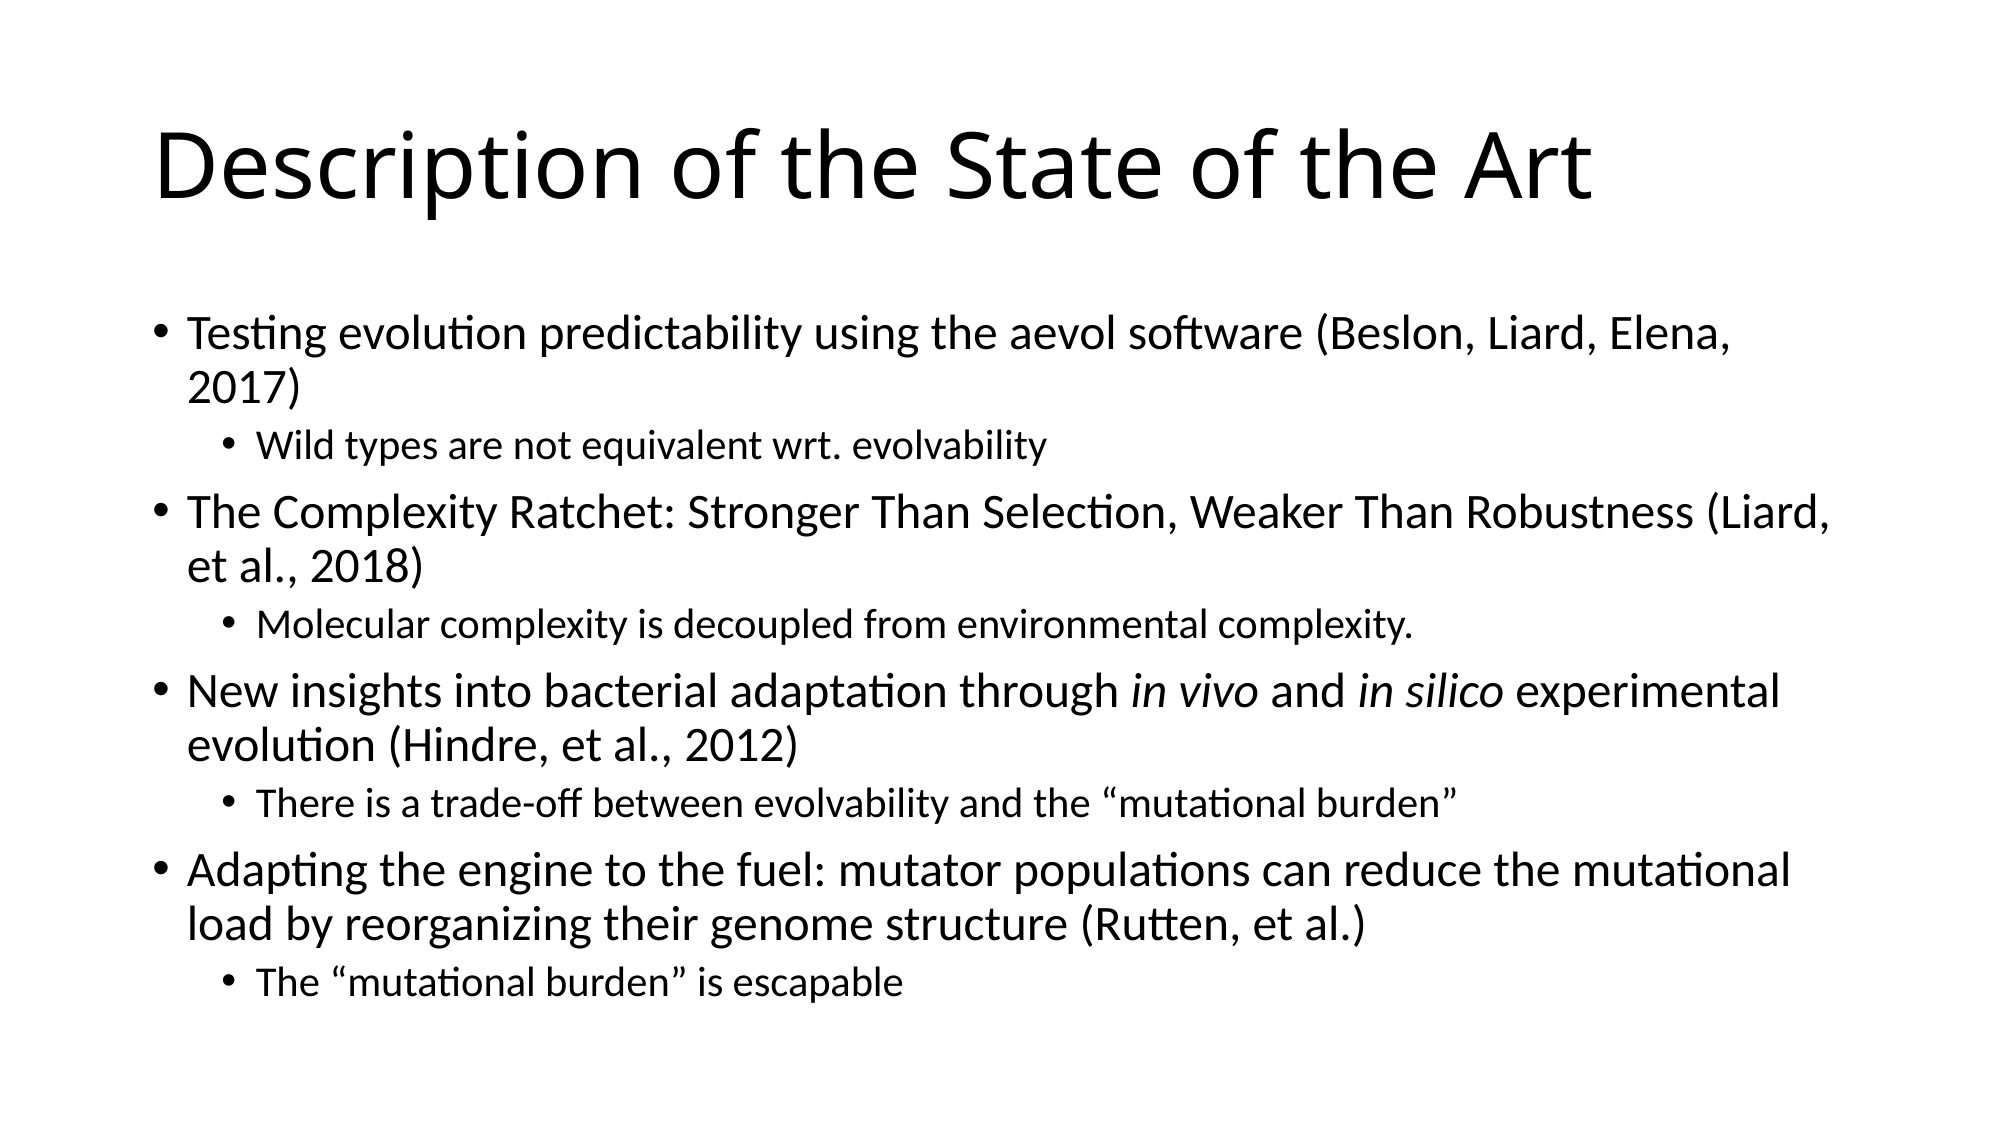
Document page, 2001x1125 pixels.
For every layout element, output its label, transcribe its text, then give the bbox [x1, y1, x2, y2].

list Testing evolution predictability using the aevol software (Beslon, Liard, Elena, 2017) Wild types are not equivalent wrt. evolvability The Complexity Ratchet: Stronger Than Selection, Weaker Than Robustness (Liard, et al., 2018) Molecular complexity is decoupled from environmental complexity. New insights into bacterial adaptation through in vivo and in silico experimental evolution (Hindre, et al., 2012) There is a trade-off between evolvability and the “mutational burden” Adapting the engine to the fuel: mutator populations can reduce the mutational load by reorganizing their genome structure (Rutten, et al.) The “mutational burden” is escapable [137, 299, 1863, 1014]
title Description of the State of the Art [137, 59, 1863, 278]
